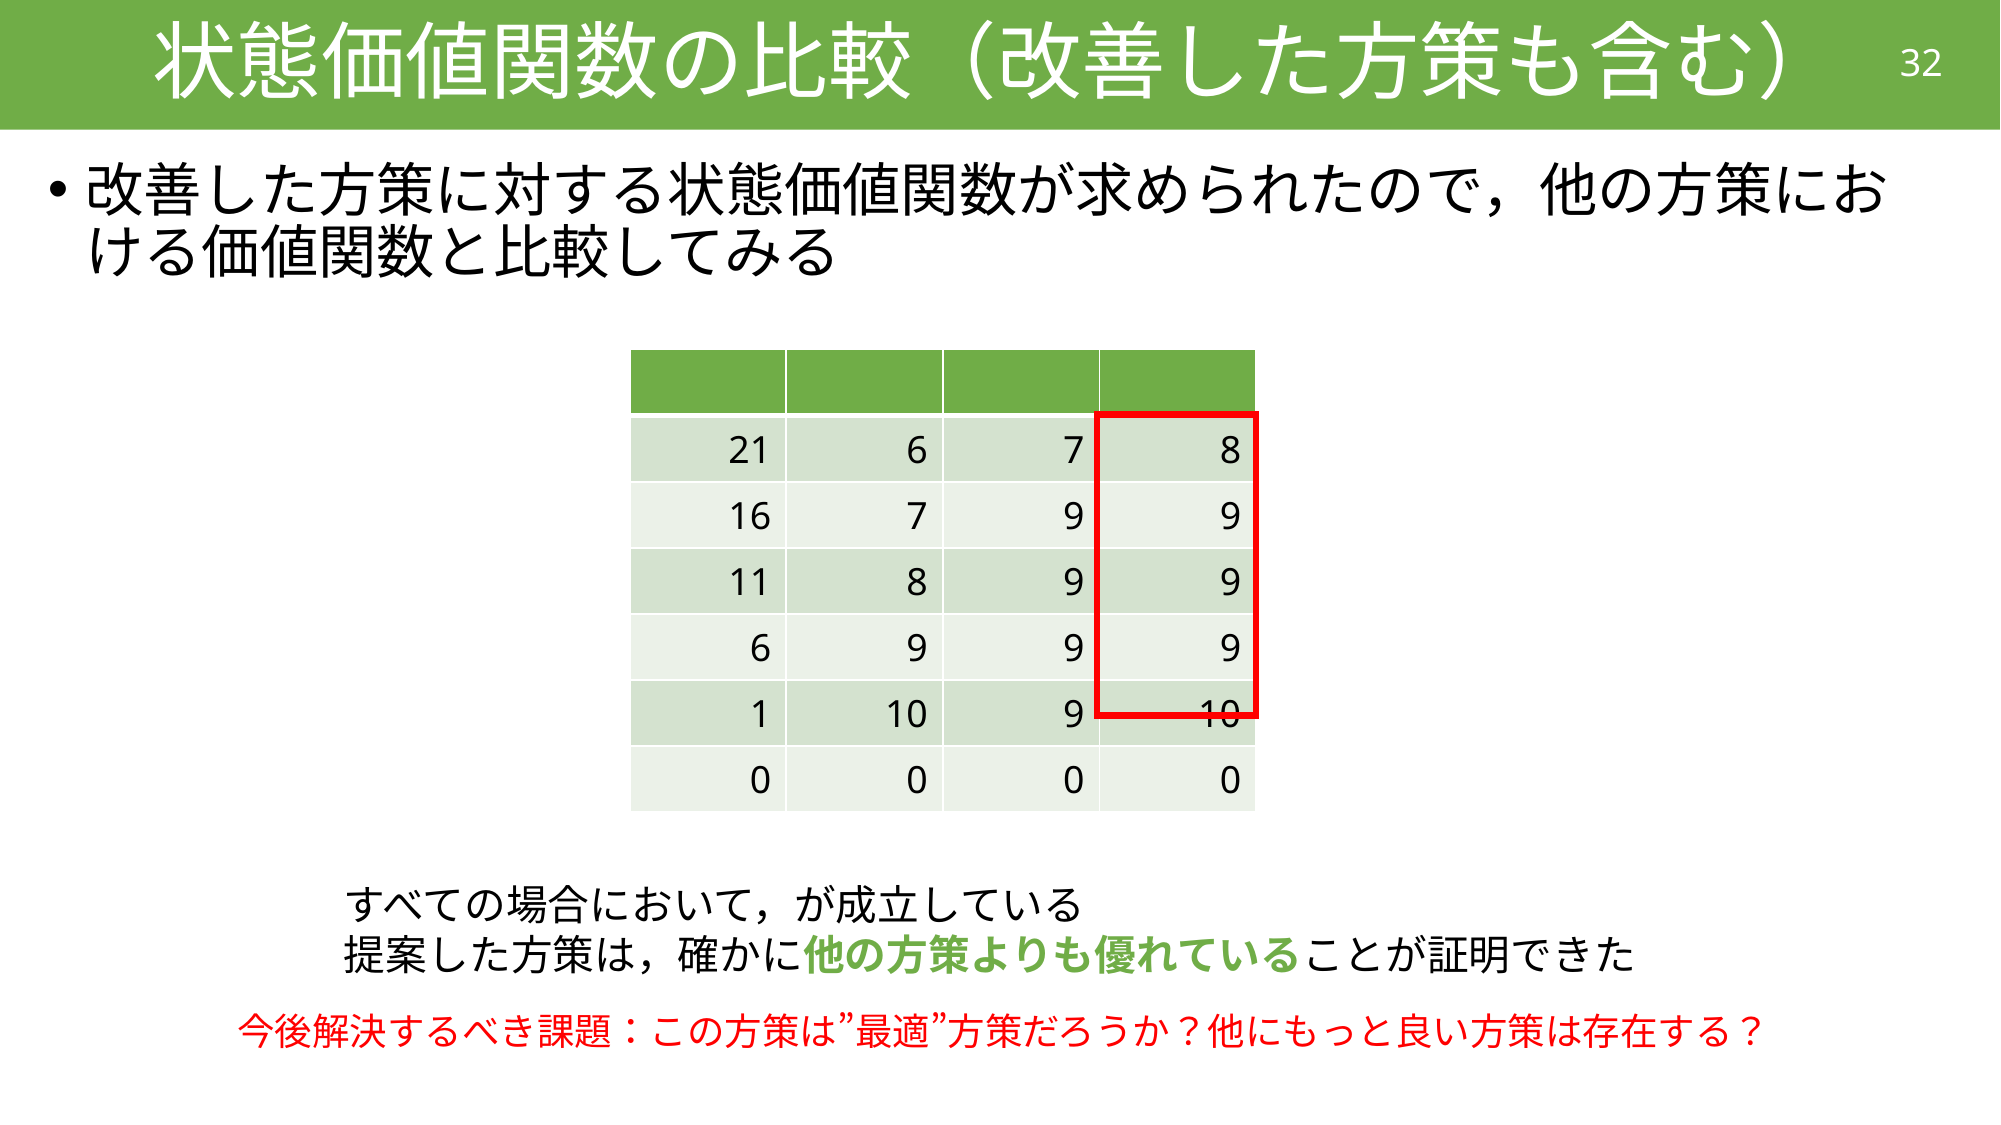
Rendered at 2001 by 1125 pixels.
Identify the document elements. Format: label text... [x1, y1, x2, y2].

title 状態価値関数の比較（改善した方策も含む） [137, 11, 1863, 119]
list 改善した方策に対する状態価値関数が求められたので，他の方策における価値関数と比較してみる [32, 153, 1958, 1014]
text_box [1096, 414, 1257, 717]
slide_number 32 [1507, 34, 1958, 95]
text_box 今後解決するべき課題：この方策は”最適”方策だろうか？他にもっと良い方策は存在する？ [222, 1000, 1786, 1061]
